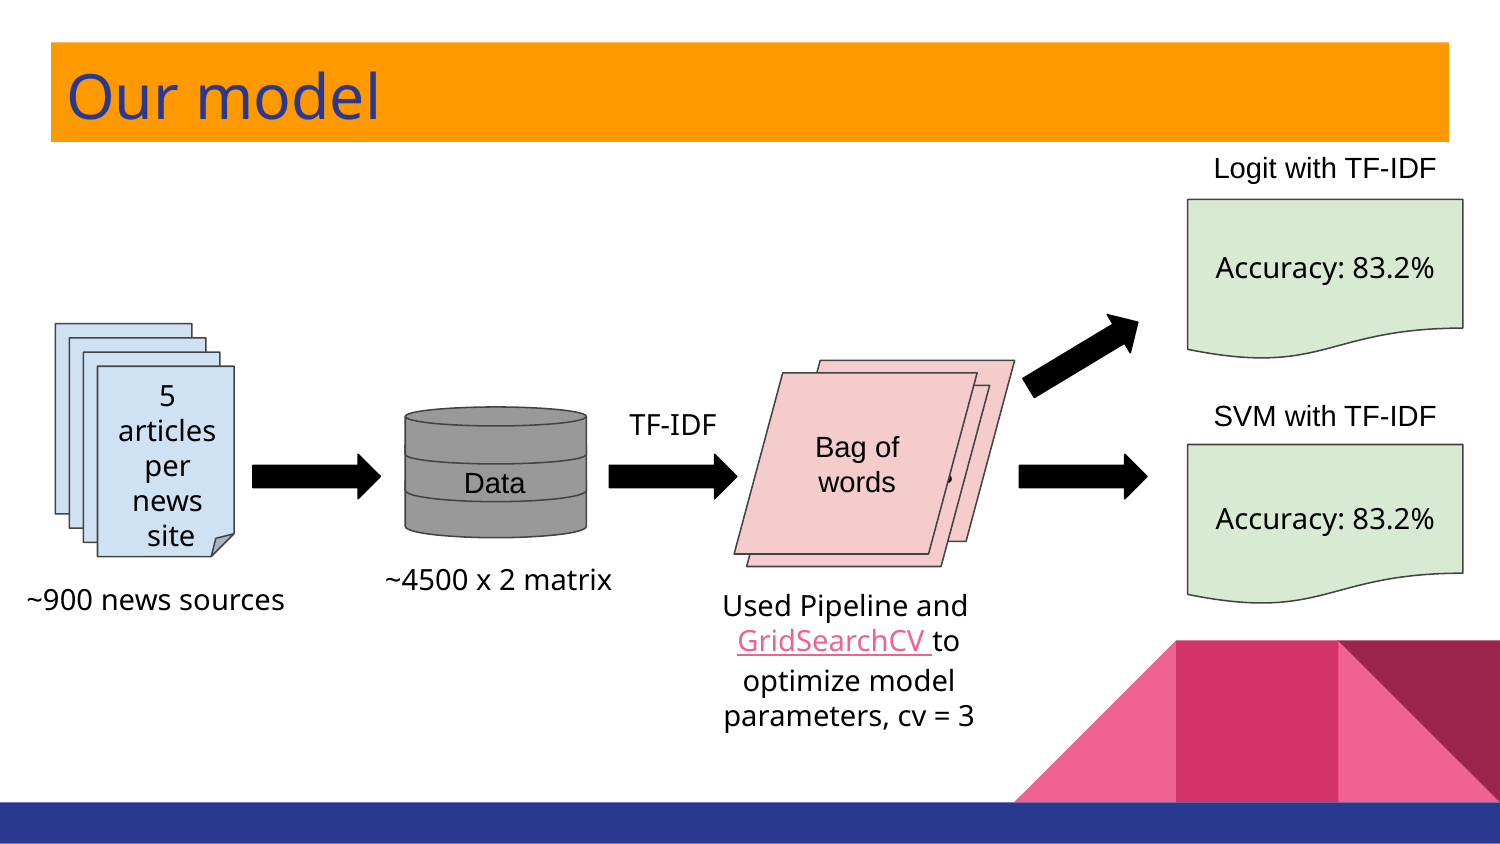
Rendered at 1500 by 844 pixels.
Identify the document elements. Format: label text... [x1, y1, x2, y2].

text_box [1187, 316, 1463, 358]
text_box Used Pipeline and GridSearchCV to optimize model parameters, cv = 3 [693, 572, 1005, 703]
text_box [404, 406, 587, 538]
text_box Accuracy: 83.2% [1156, 469, 1494, 566]
text_box [817, 360, 1015, 439]
text_box Accuracy: 83.2% [1156, 219, 1494, 316]
text_box SVM with TF-IDF [1137, 392, 1500, 437]
text_box [1019, 454, 1147, 499]
text_box [1187, 199, 1463, 219]
text_box TF-IDF [614, 390, 750, 430]
text_box [1187, 566, 1463, 603]
text_box [948, 498, 978, 542]
text_box [734, 372, 978, 554]
text_box ~900 news sources [11, 566, 323, 624]
text_box [1022, 314, 1138, 398]
text_box [746, 498, 960, 567]
text_box [960, 385, 990, 439]
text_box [55, 323, 274, 557]
text_box [1187, 444, 1463, 469]
text_box Bag of words [609, 439, 764, 498]
text_box Bag of words [944, 439, 1128, 498]
title Our model [51, 42, 1449, 142]
text_box Logit with TF-IDF [1187, 144, 1463, 190]
text_box Bag of words [791, 441, 924, 486]
text_box ~4500 x 2 matrix [370, 545, 632, 604]
text_box [279, 454, 381, 499]
